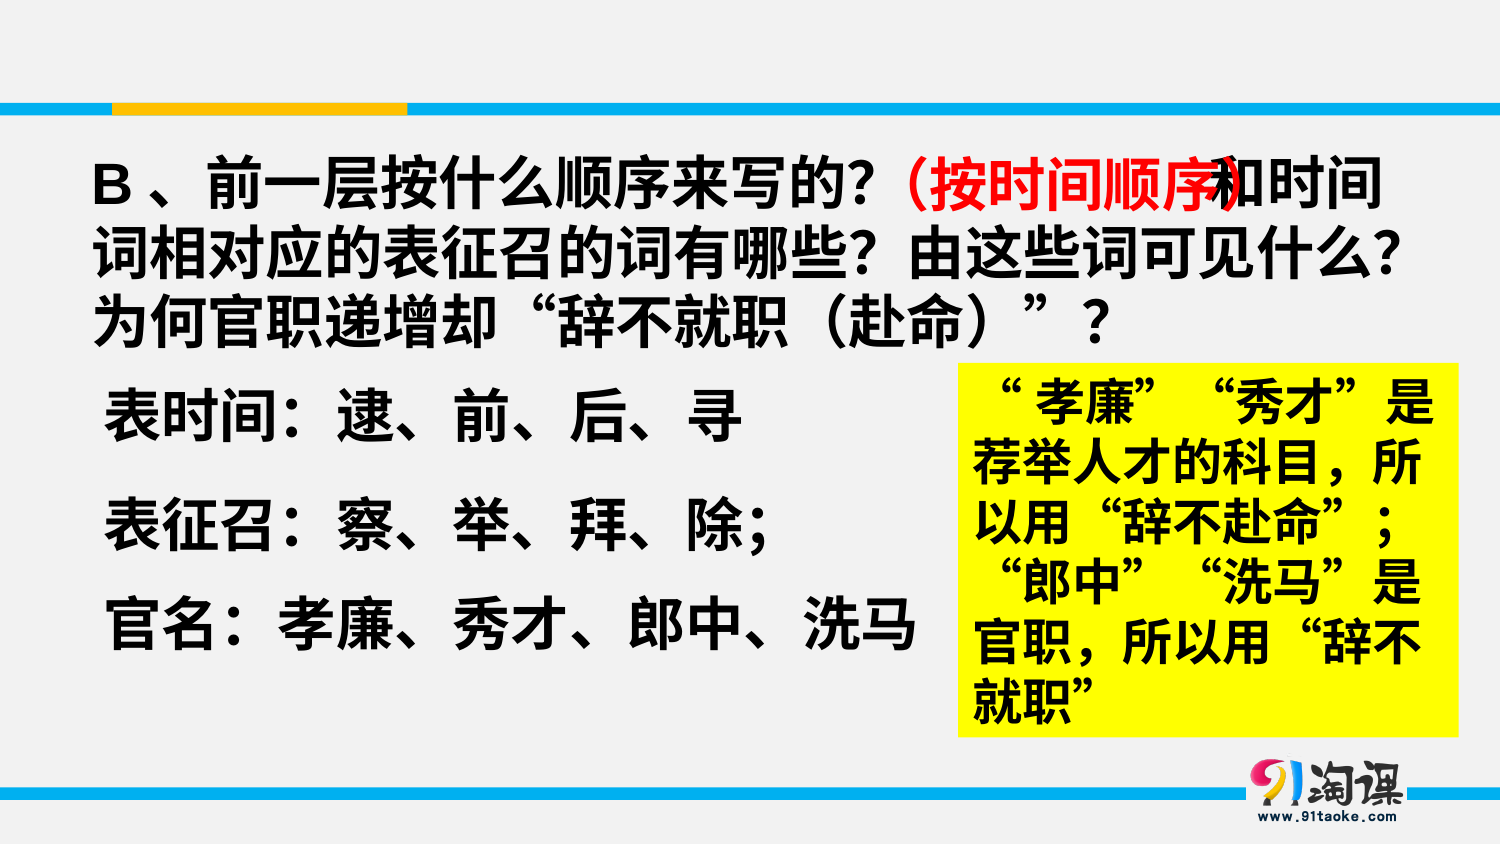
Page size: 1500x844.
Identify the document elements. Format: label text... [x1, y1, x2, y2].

text_box （按时间顺序） [856, 140, 1306, 226]
text_box B、前一层按什么顺序来写的？ 和时间词相对应的表征召的词有哪些？由这些词可见什么？为何官职递增却“辞不就职（赴命）”？ [76, 138, 1436, 364]
text_box “孝廉”“秀才”是荐举人才的科目，所以用“辞不赴命”；“郎中”“洗马”是官职，所以用“辞不就职” [958, 362, 1459, 738]
picture [1245, 750, 1408, 832]
text_box 表征召：察、举、拜、除； 官名：孝廉、秀才、郎中、洗马 [88, 480, 958, 665]
text_box 表时间：逮、前、后、寻 [88, 371, 842, 457]
